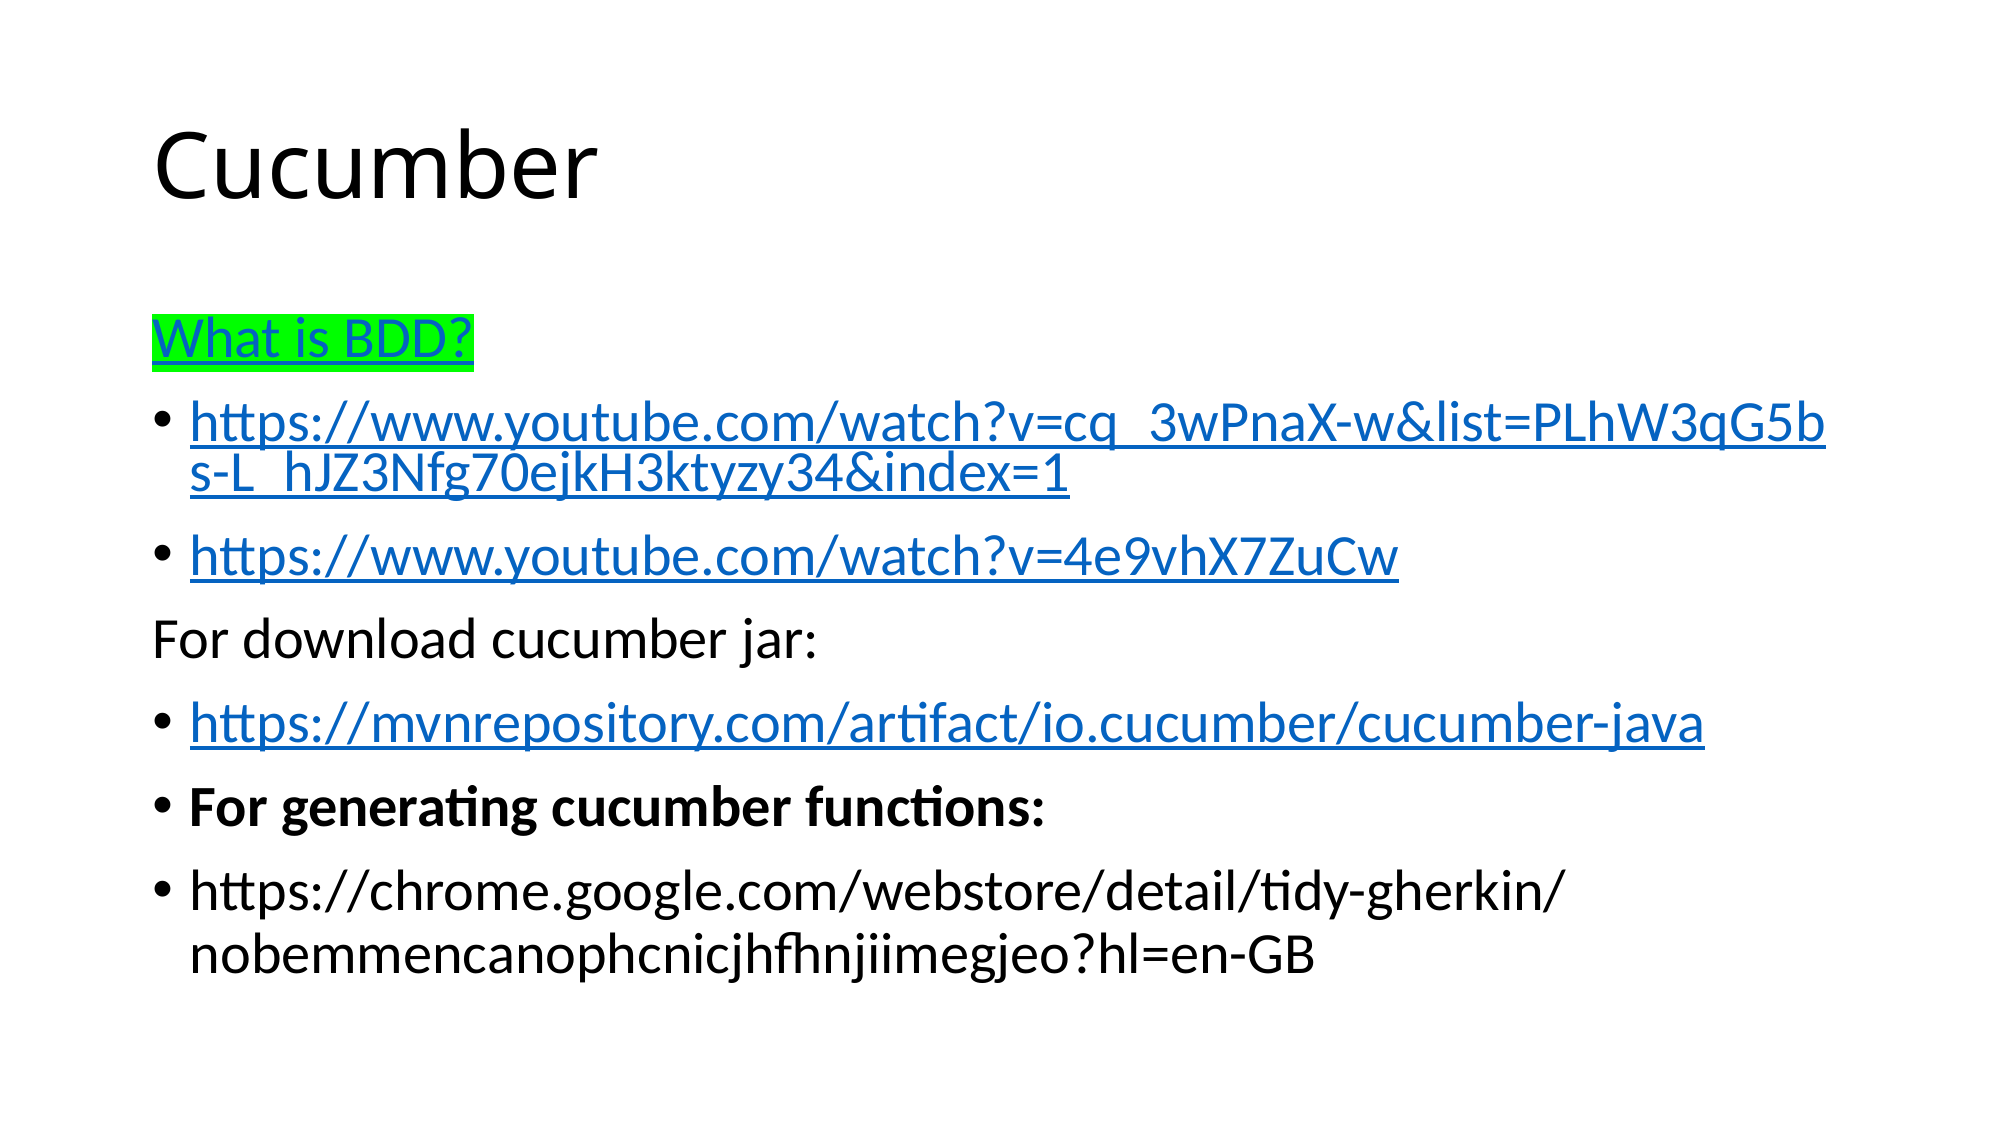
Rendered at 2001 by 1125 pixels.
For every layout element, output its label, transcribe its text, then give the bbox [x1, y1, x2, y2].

title Cucumber [137, 59, 1863, 278]
list What is BDD? https://www.youtube.com/watch?v=cq_3wPnaX-w&list=PLhW3qG5bs-L_hJZ3Nfg70ejkH3ktyzy34&index=1 https://www.youtube.com/watch?v=4e9vhX7ZuCw For download cucumber jar: https://mvnrepository.com/artifact/io.cucumber/cucumber-java For generating cucumber functions: https://chrome.google.com/webstore/detail/tidy-gherkin/nobemmencanophcnicjhfhnjiimegjeo?hl=en-GB [137, 299, 1863, 1014]
